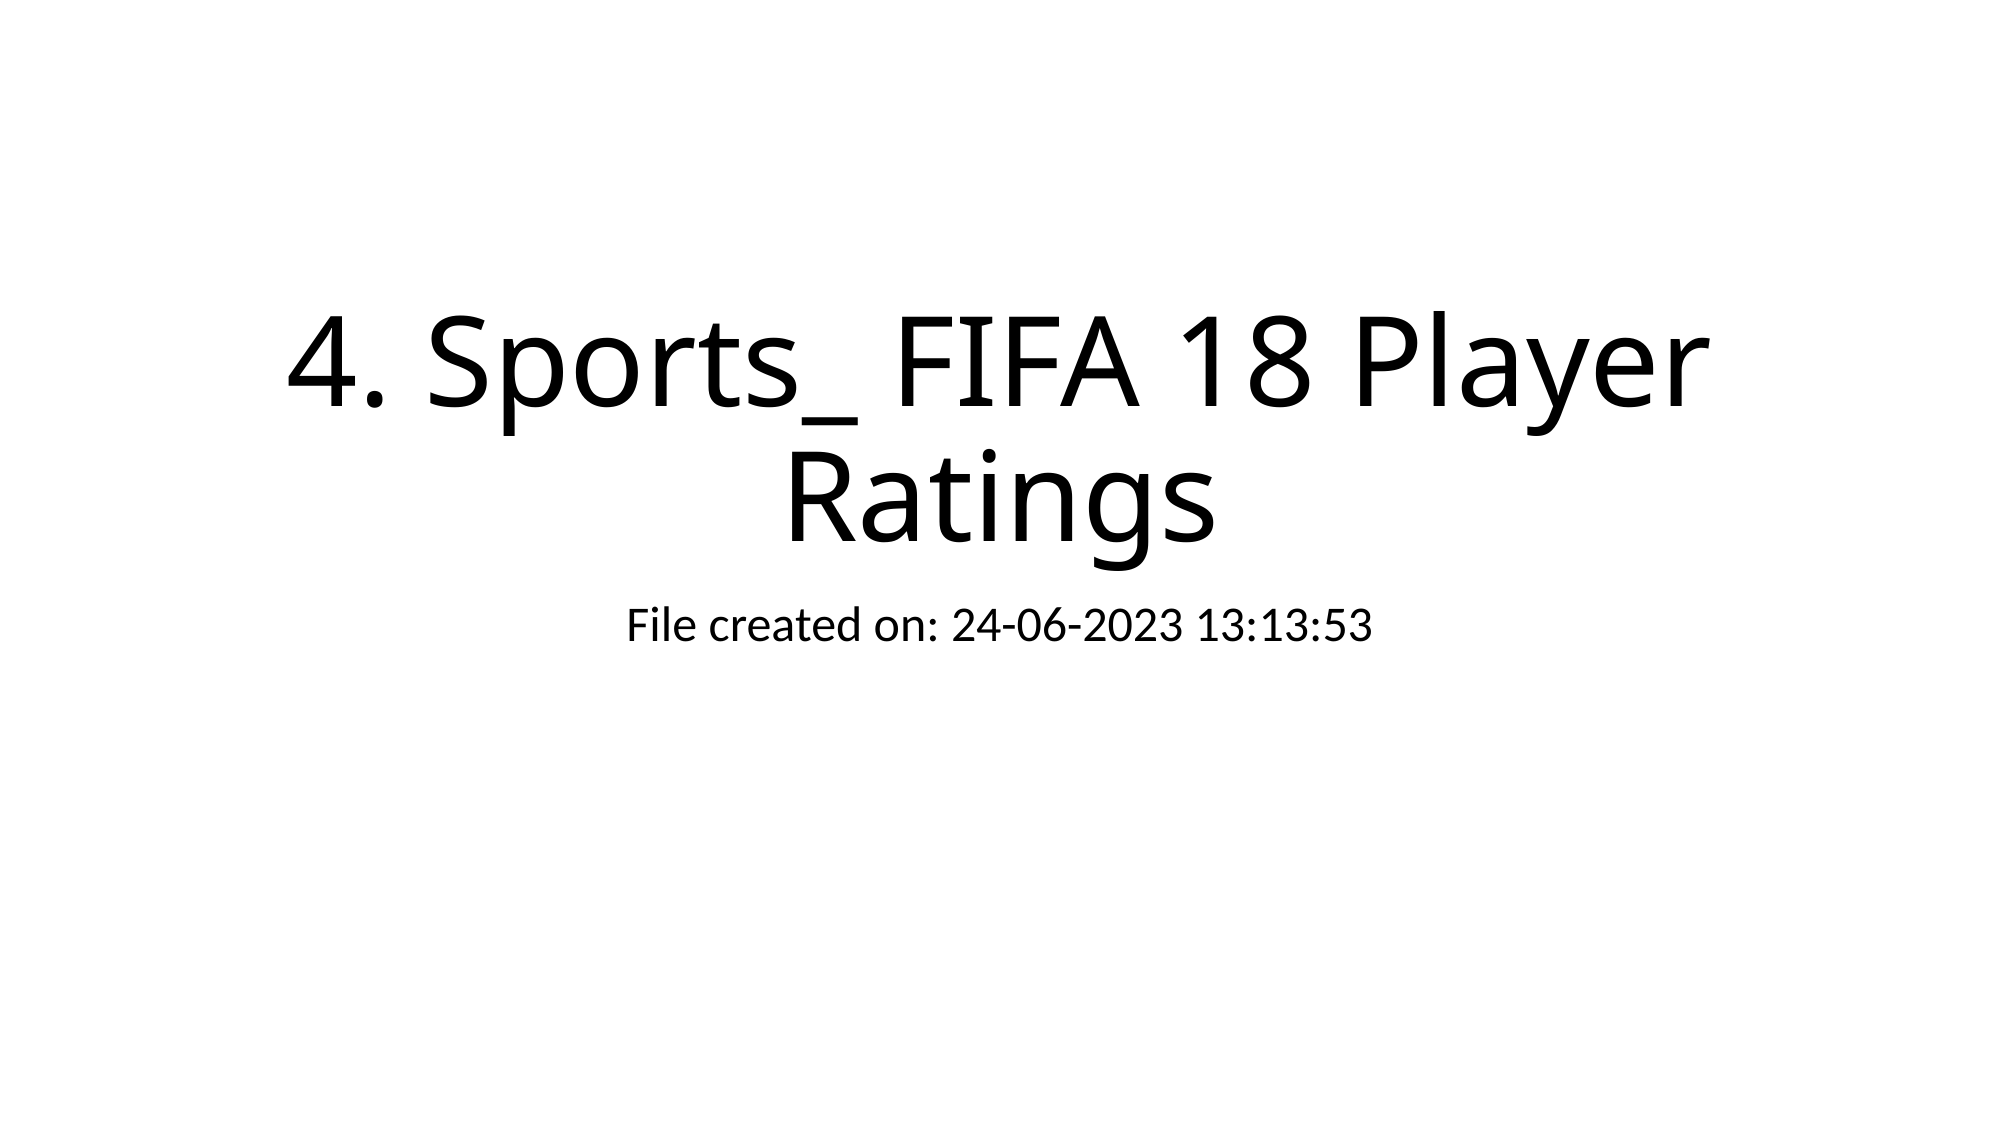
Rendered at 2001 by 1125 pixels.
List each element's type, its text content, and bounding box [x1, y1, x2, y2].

title 4. Sports_ FIFA 18 Player Ratings [249, 184, 1750, 576]
subtitle File created on: 24-06-2023 13:13:53 [249, 590, 1750, 863]
